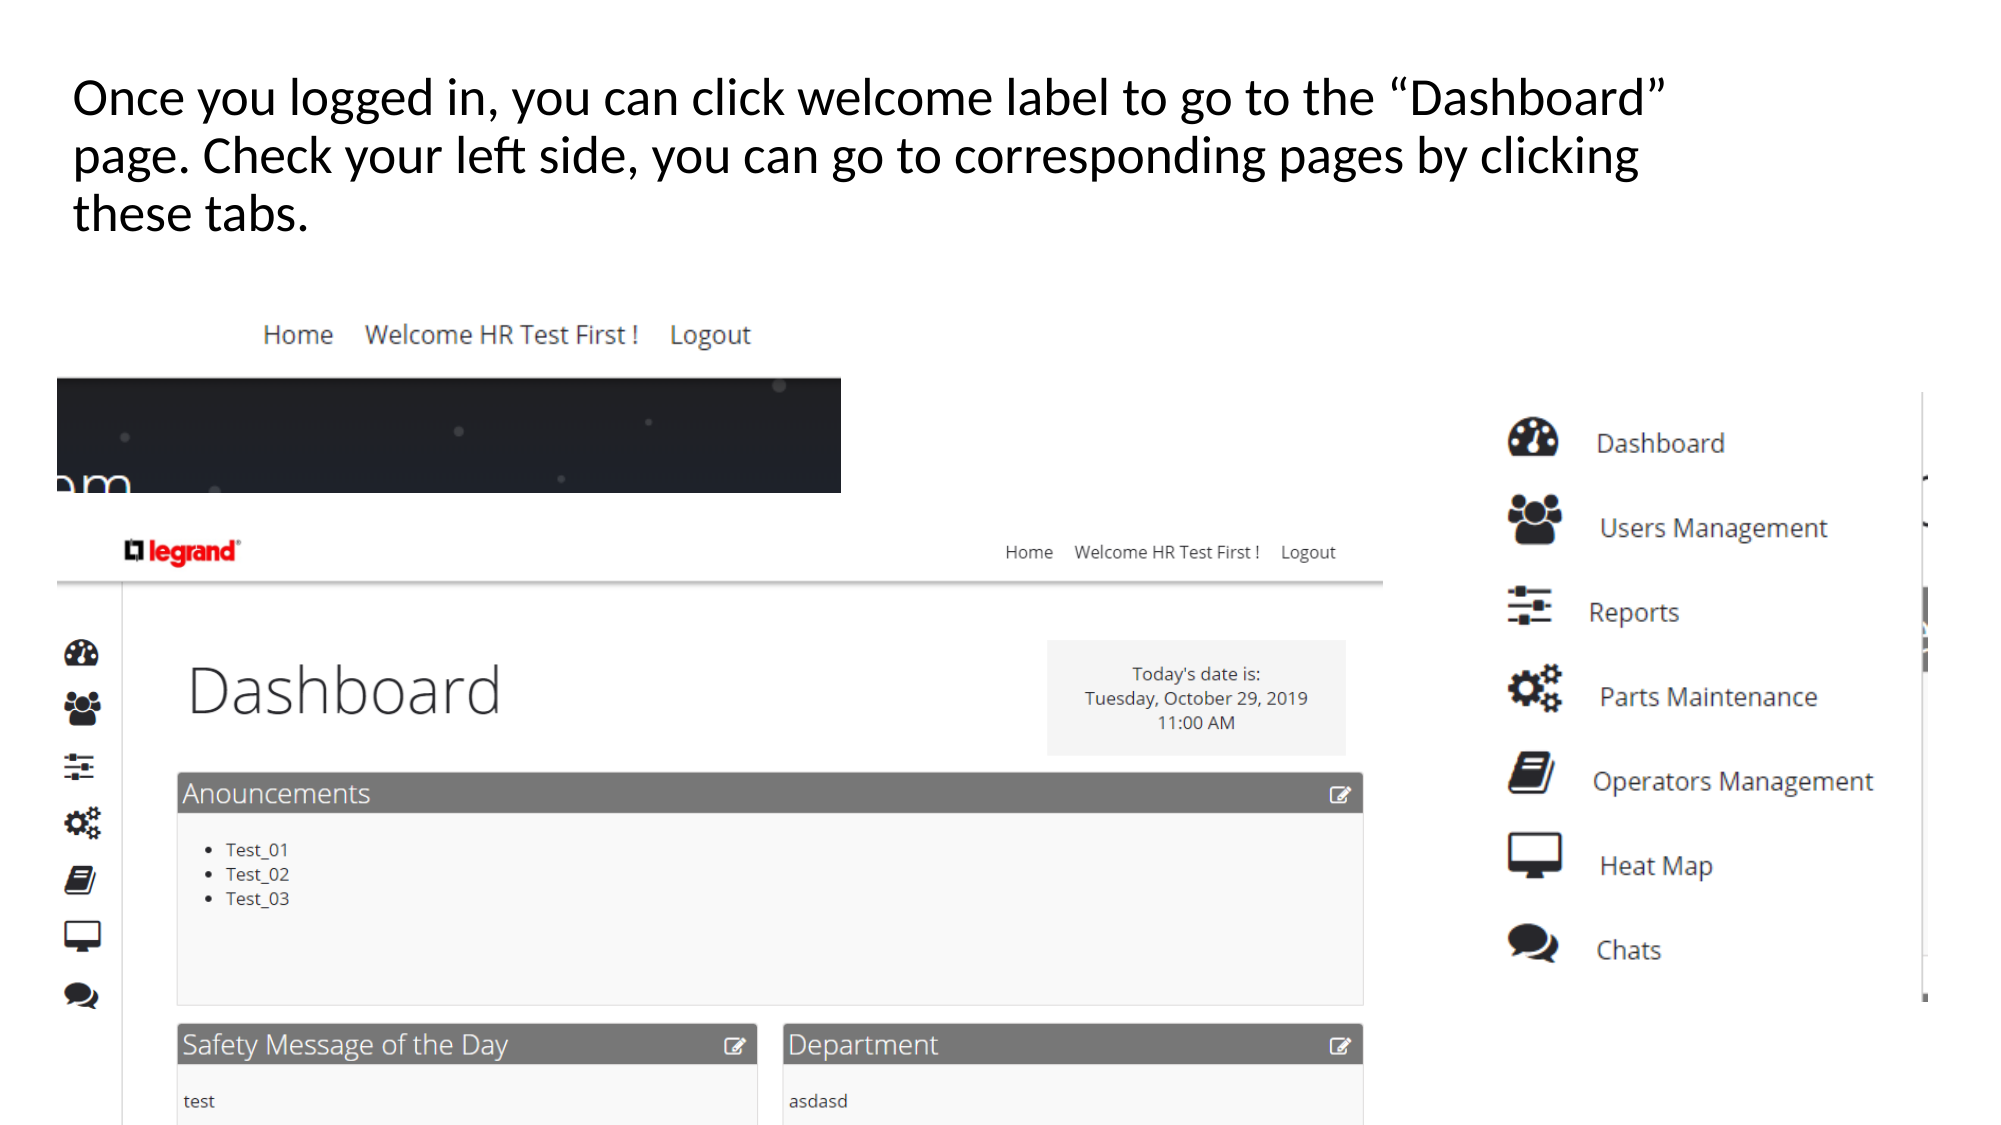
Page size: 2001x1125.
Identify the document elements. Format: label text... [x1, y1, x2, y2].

picture [57, 532, 1383, 1125]
list Once you logged in, you can click welcome label to go to the “Dashboard” page. Check your left side, you can go to corresponding pages by clicking these tabs. [57, 61, 1783, 252]
picture [57, 291, 841, 493]
picture [1487, 392, 1928, 1002]
